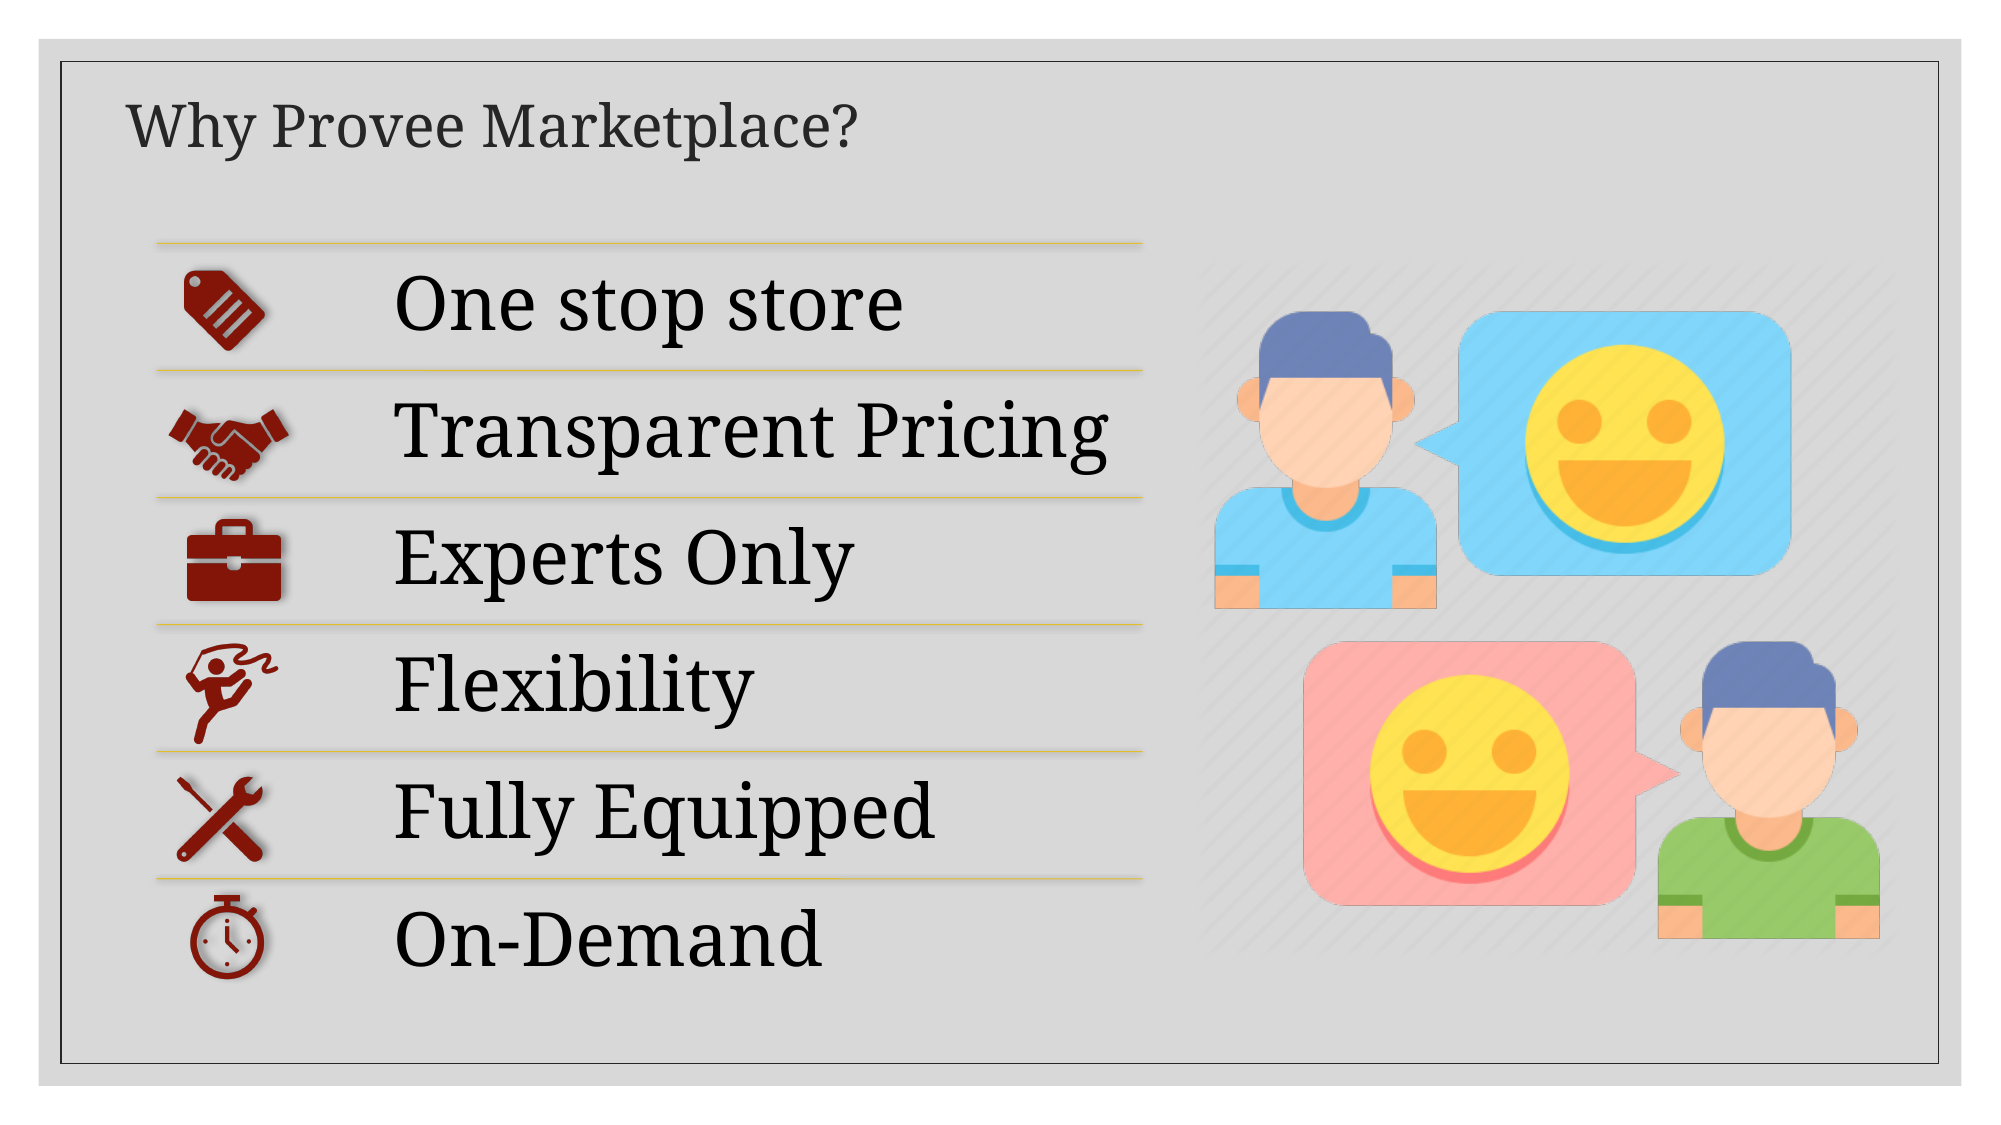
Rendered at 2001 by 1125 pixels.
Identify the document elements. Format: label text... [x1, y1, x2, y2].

text_box Why Provee Marketplace? [110, 75, 908, 182]
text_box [156, 243, 1143, 1006]
picture [1193, 257, 1902, 961]
